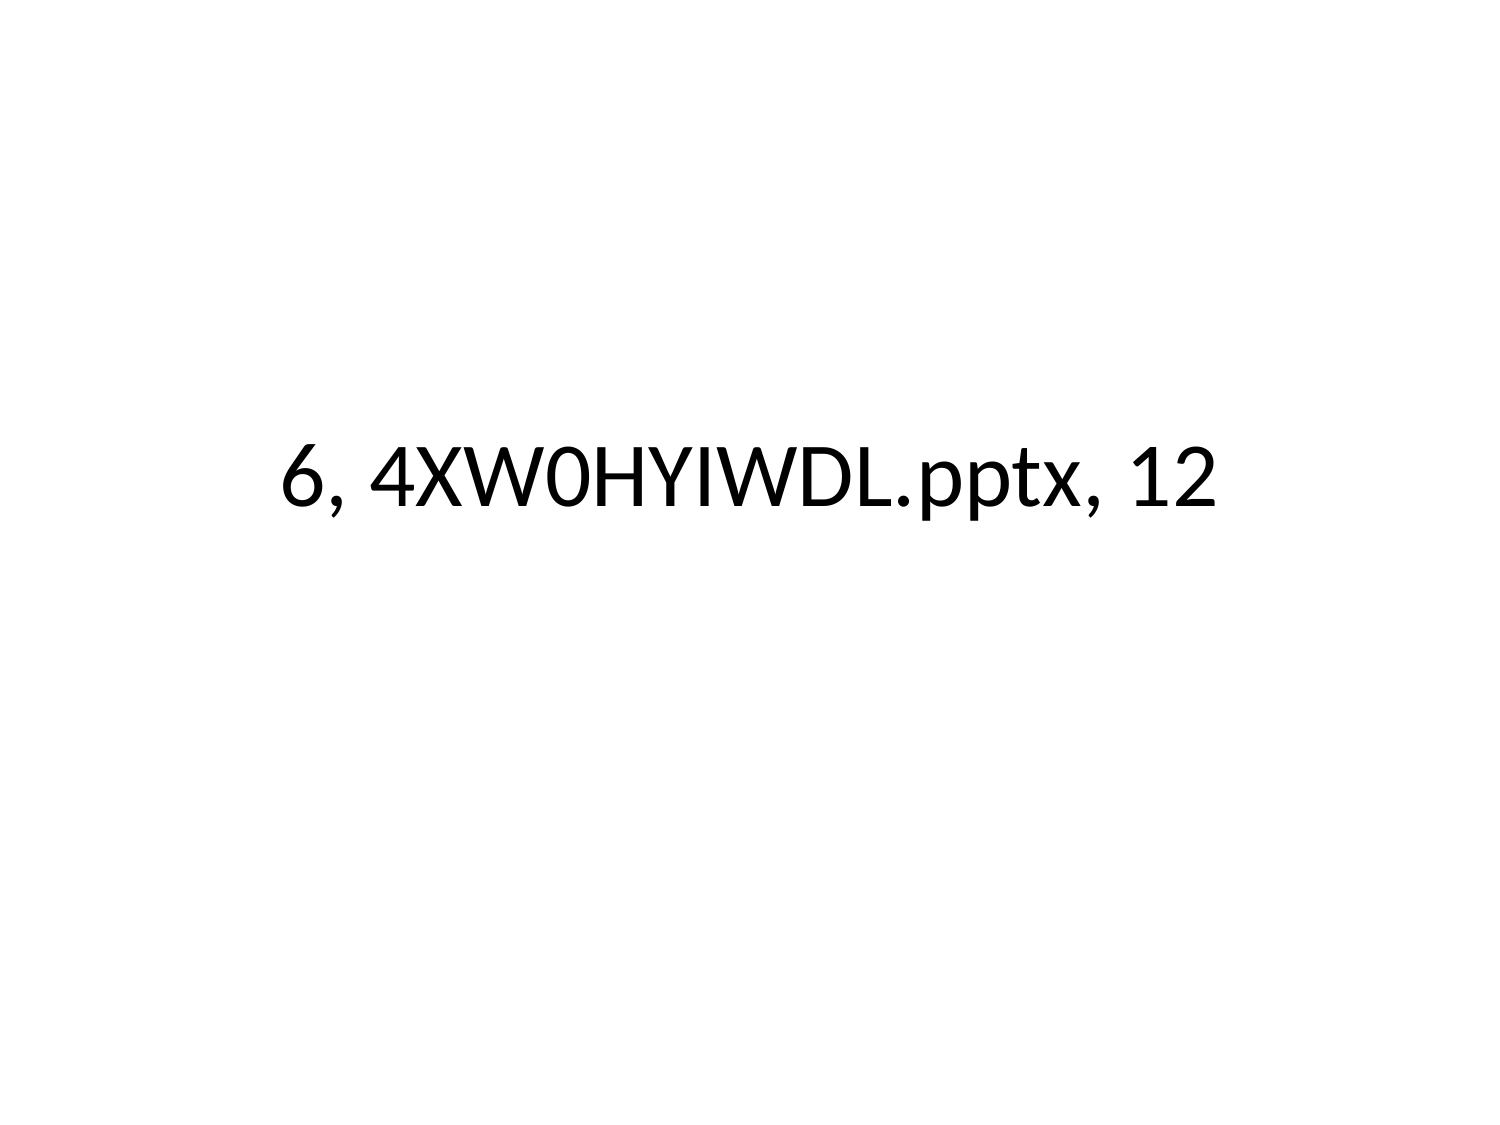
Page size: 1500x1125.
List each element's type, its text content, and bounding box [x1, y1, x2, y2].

title 6, 4XW0HYIWDL.pptx, 12 [112, 349, 1388, 591]
